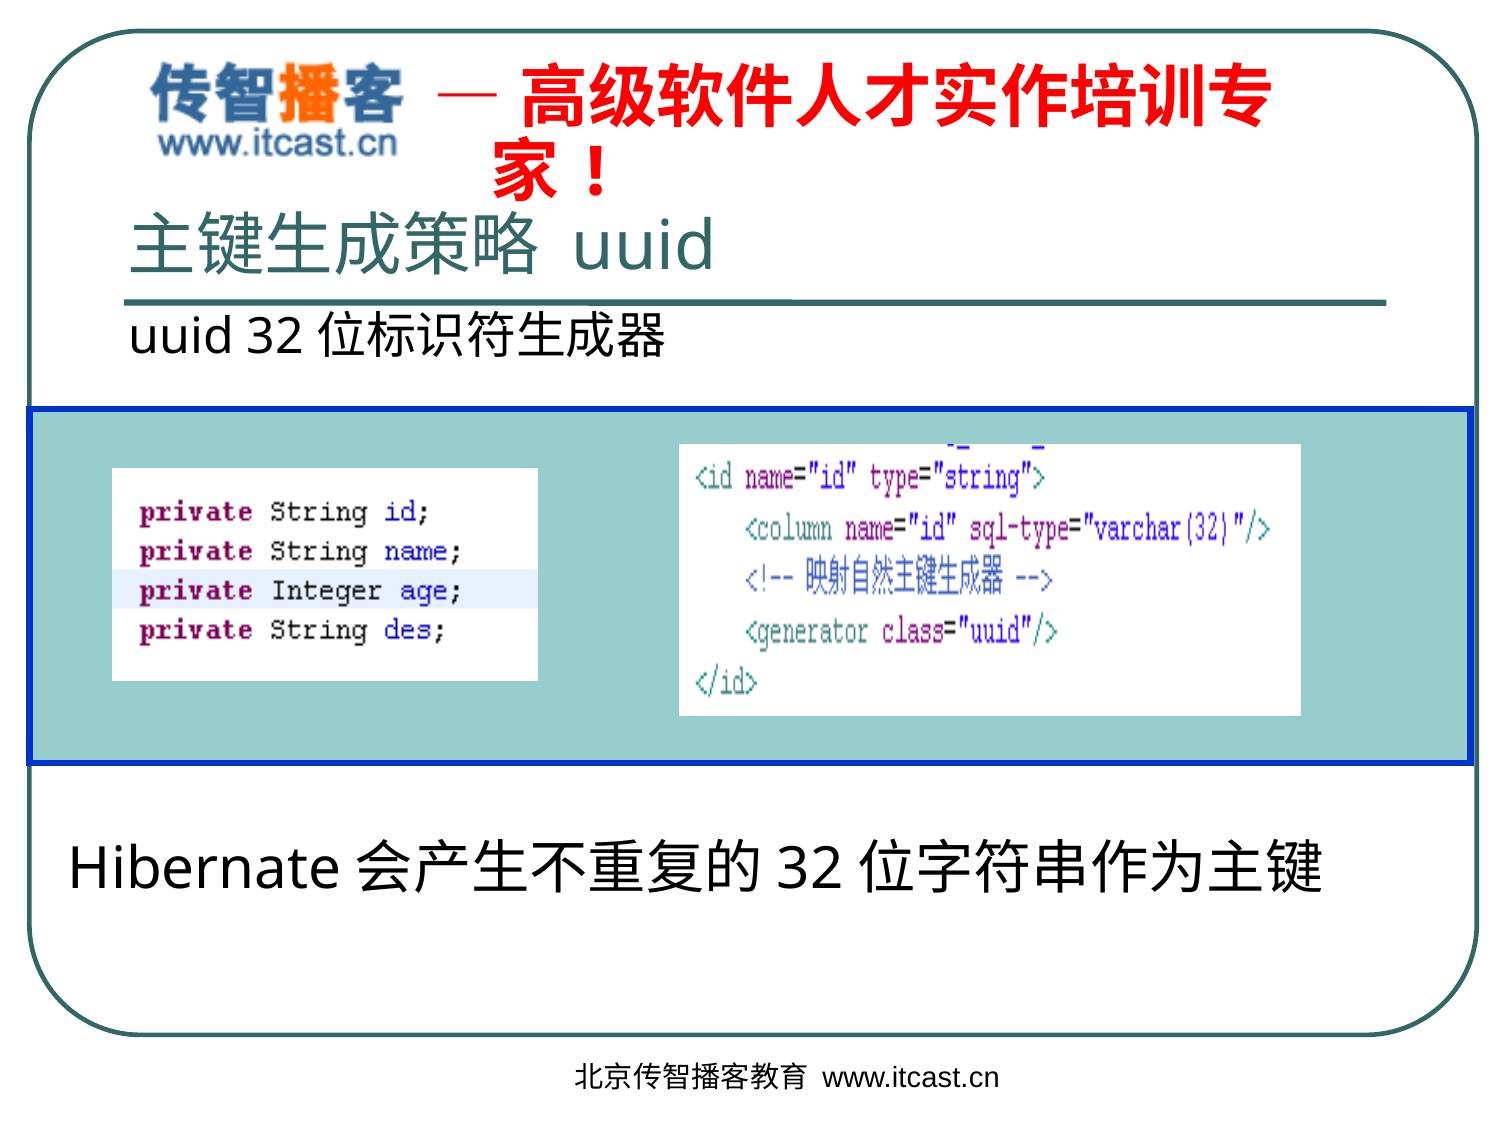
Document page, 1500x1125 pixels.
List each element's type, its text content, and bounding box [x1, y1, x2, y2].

picture [112, 468, 538, 681]
text_box Hibernate会产生不重复的32位字符串作为主键 [53, 822, 1400, 908]
footer 北京传智播客教育 www.itcast.cn [549, 1050, 1025, 1125]
text_box [29, 409, 1471, 764]
title 主键生成策略 uuid [112, 165, 1375, 291]
list uuid 32位标识符生成器 [100, 302, 1376, 374]
picture [679, 444, 1301, 717]
picture [147, 54, 408, 159]
